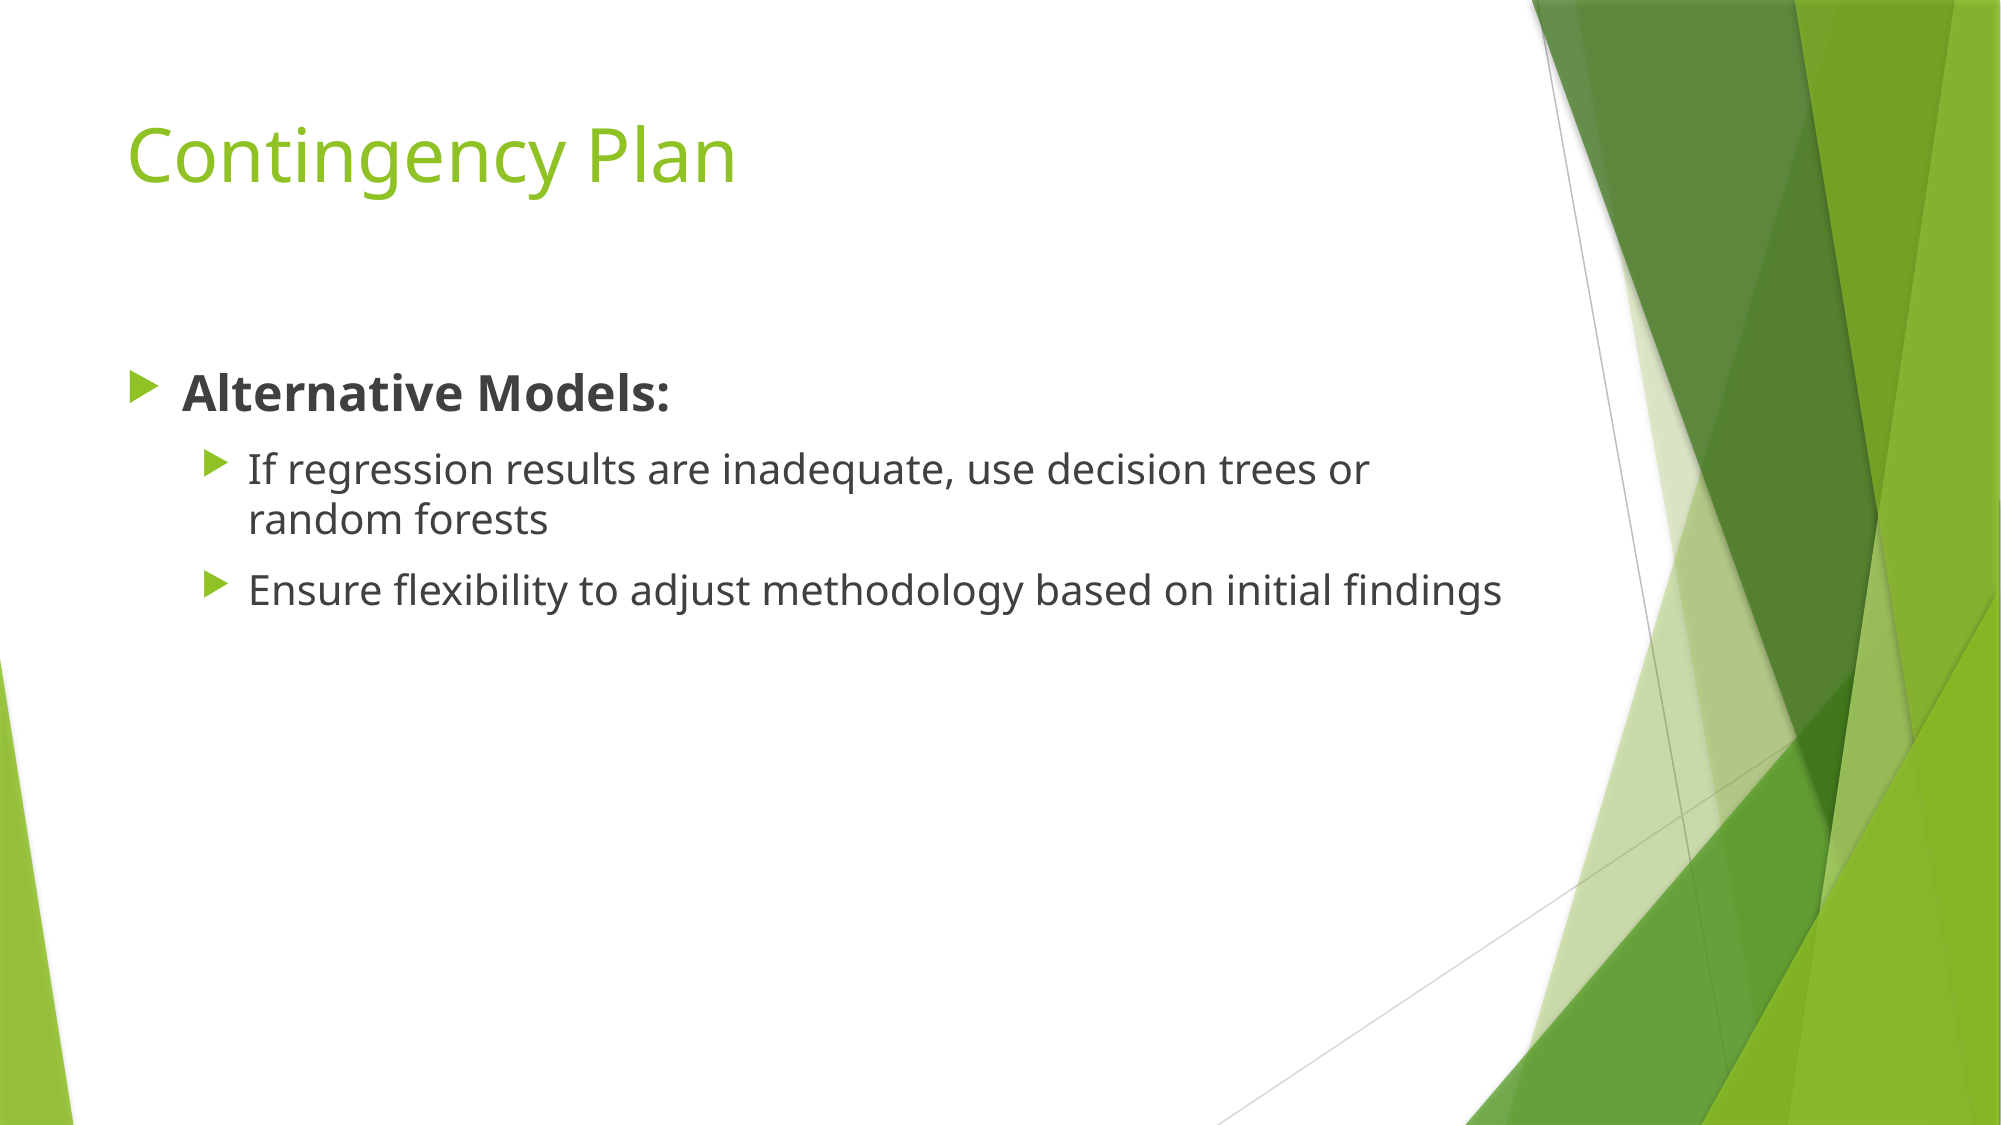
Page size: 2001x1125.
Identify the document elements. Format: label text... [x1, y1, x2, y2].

list Alternative Models: If regression results are inadequate, use decision trees or random forests Ensure flexibility to adjust methodology based on initial findings [111, 354, 1522, 992]
title Contingency Plan [111, 99, 1522, 317]
